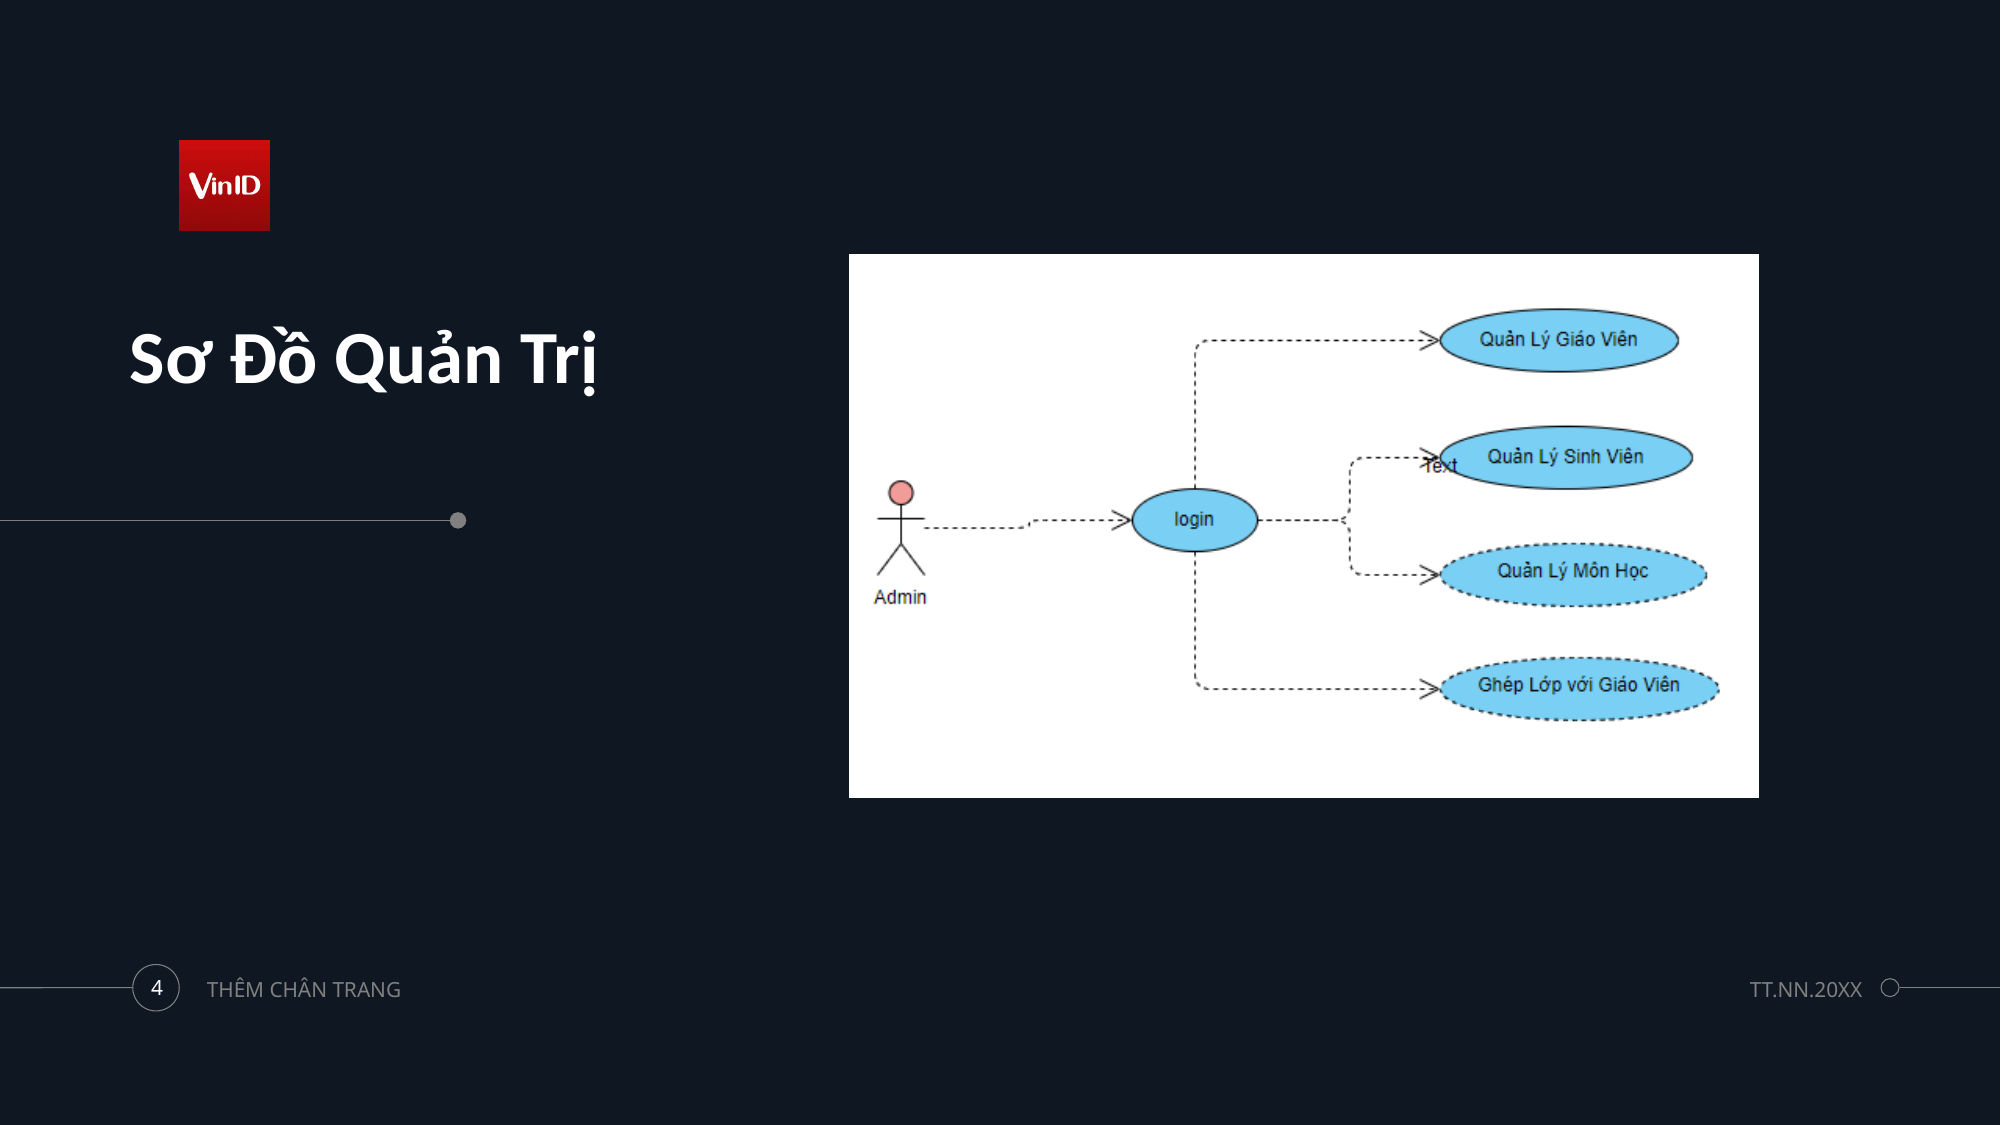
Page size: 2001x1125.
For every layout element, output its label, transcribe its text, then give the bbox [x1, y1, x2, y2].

picture [849, 254, 1759, 798]
picture [179, 140, 270, 231]
footer THÊM CHÂN TRANG [191, 964, 671, 1014]
title Sơ Đồ Quản Trị [129, 267, 849, 400]
slide_number TT.NN.20XX [1643, 964, 1863, 1014]
slide_number 4 [127, 964, 186, 1014]
